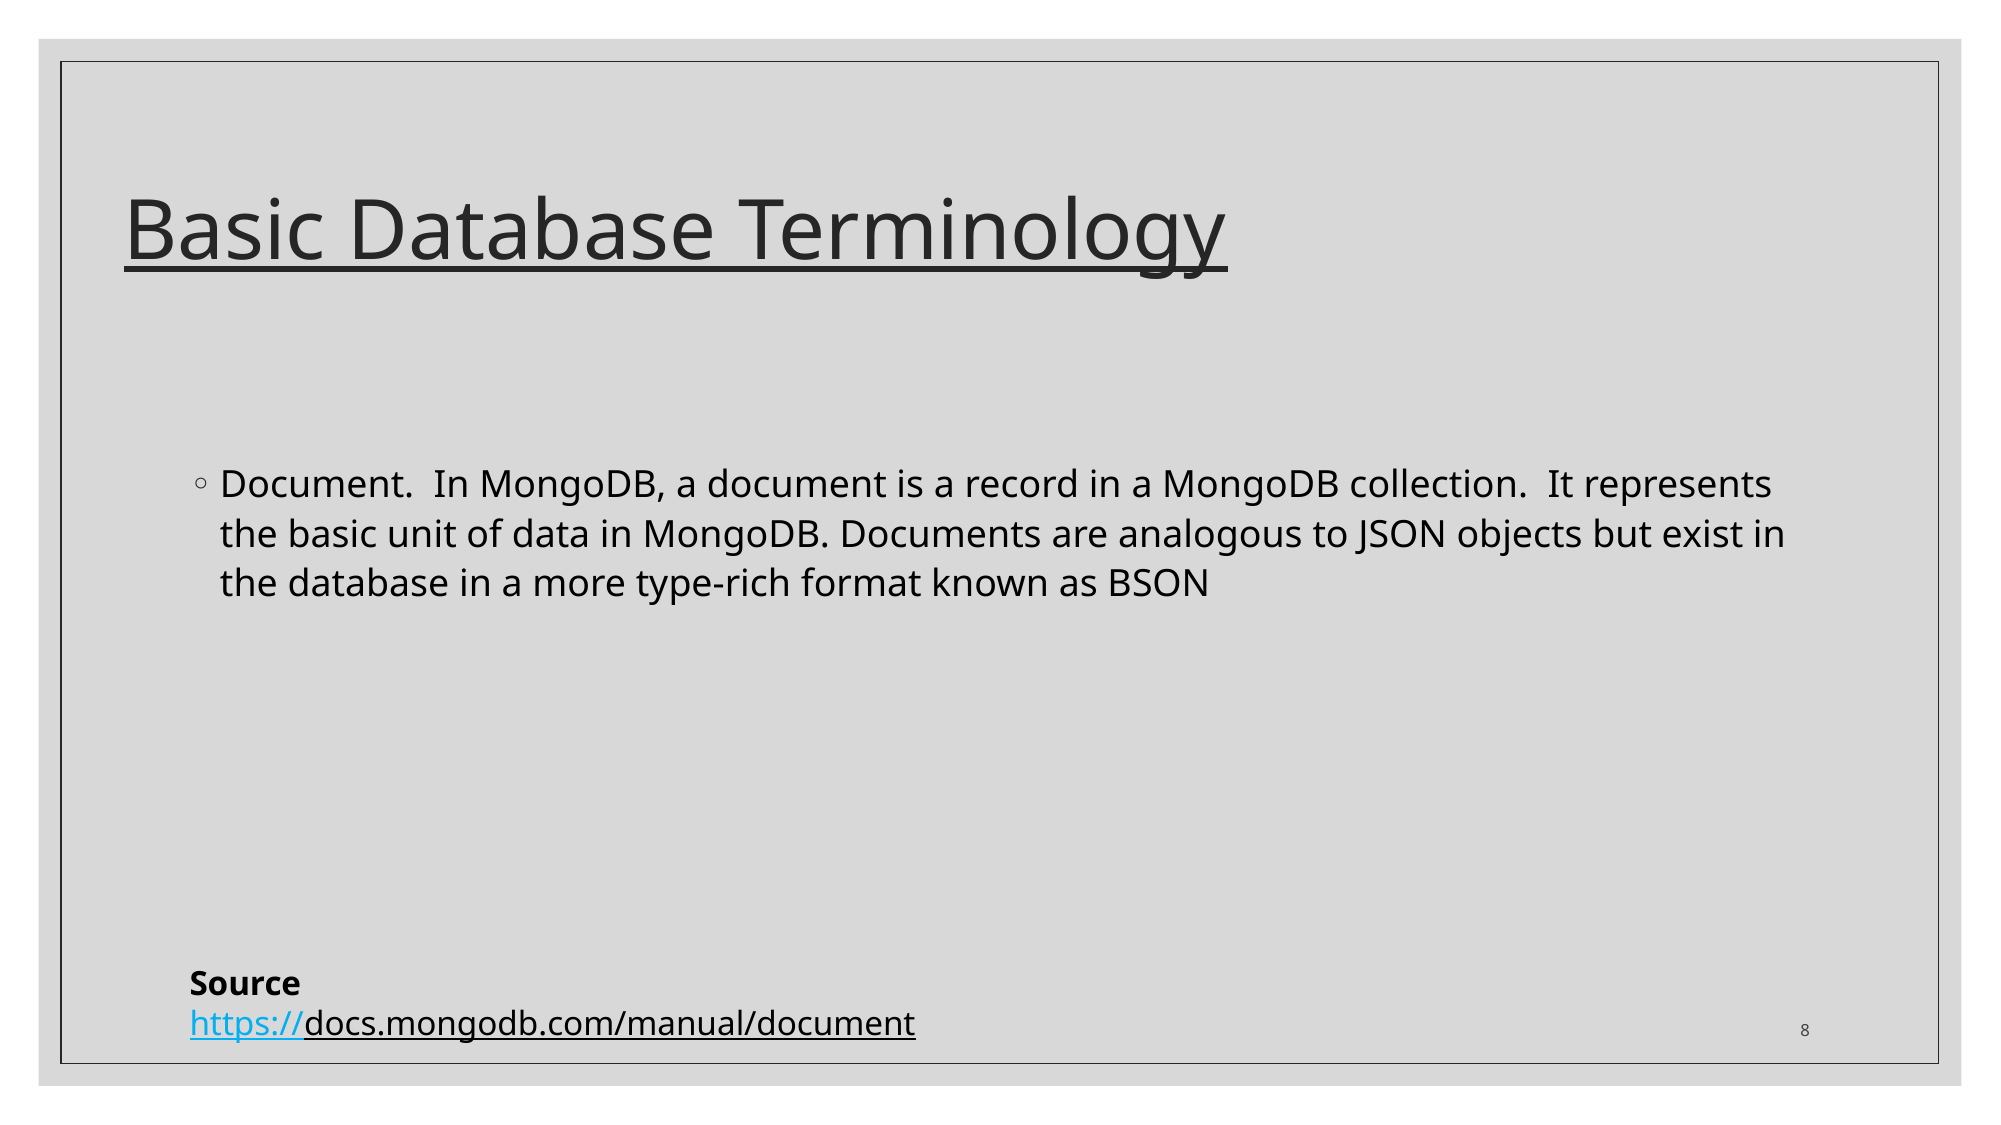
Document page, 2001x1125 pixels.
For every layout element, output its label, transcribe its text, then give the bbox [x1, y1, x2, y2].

text_box Source https://docs.mongodb.com/manual/document [174, 954, 1825, 1055]
slide_number 8 [1687, 990, 1825, 1050]
title Basic Database Terminology [108, 120, 1410, 346]
list Document. In MongoDB, a document is a record in a MongoDB collection. It represents the basic unit of data in MongoDB. Documents are analogous to JSON objects but exist in the database in a more type-rich format known as BSON [174, 448, 1825, 954]
